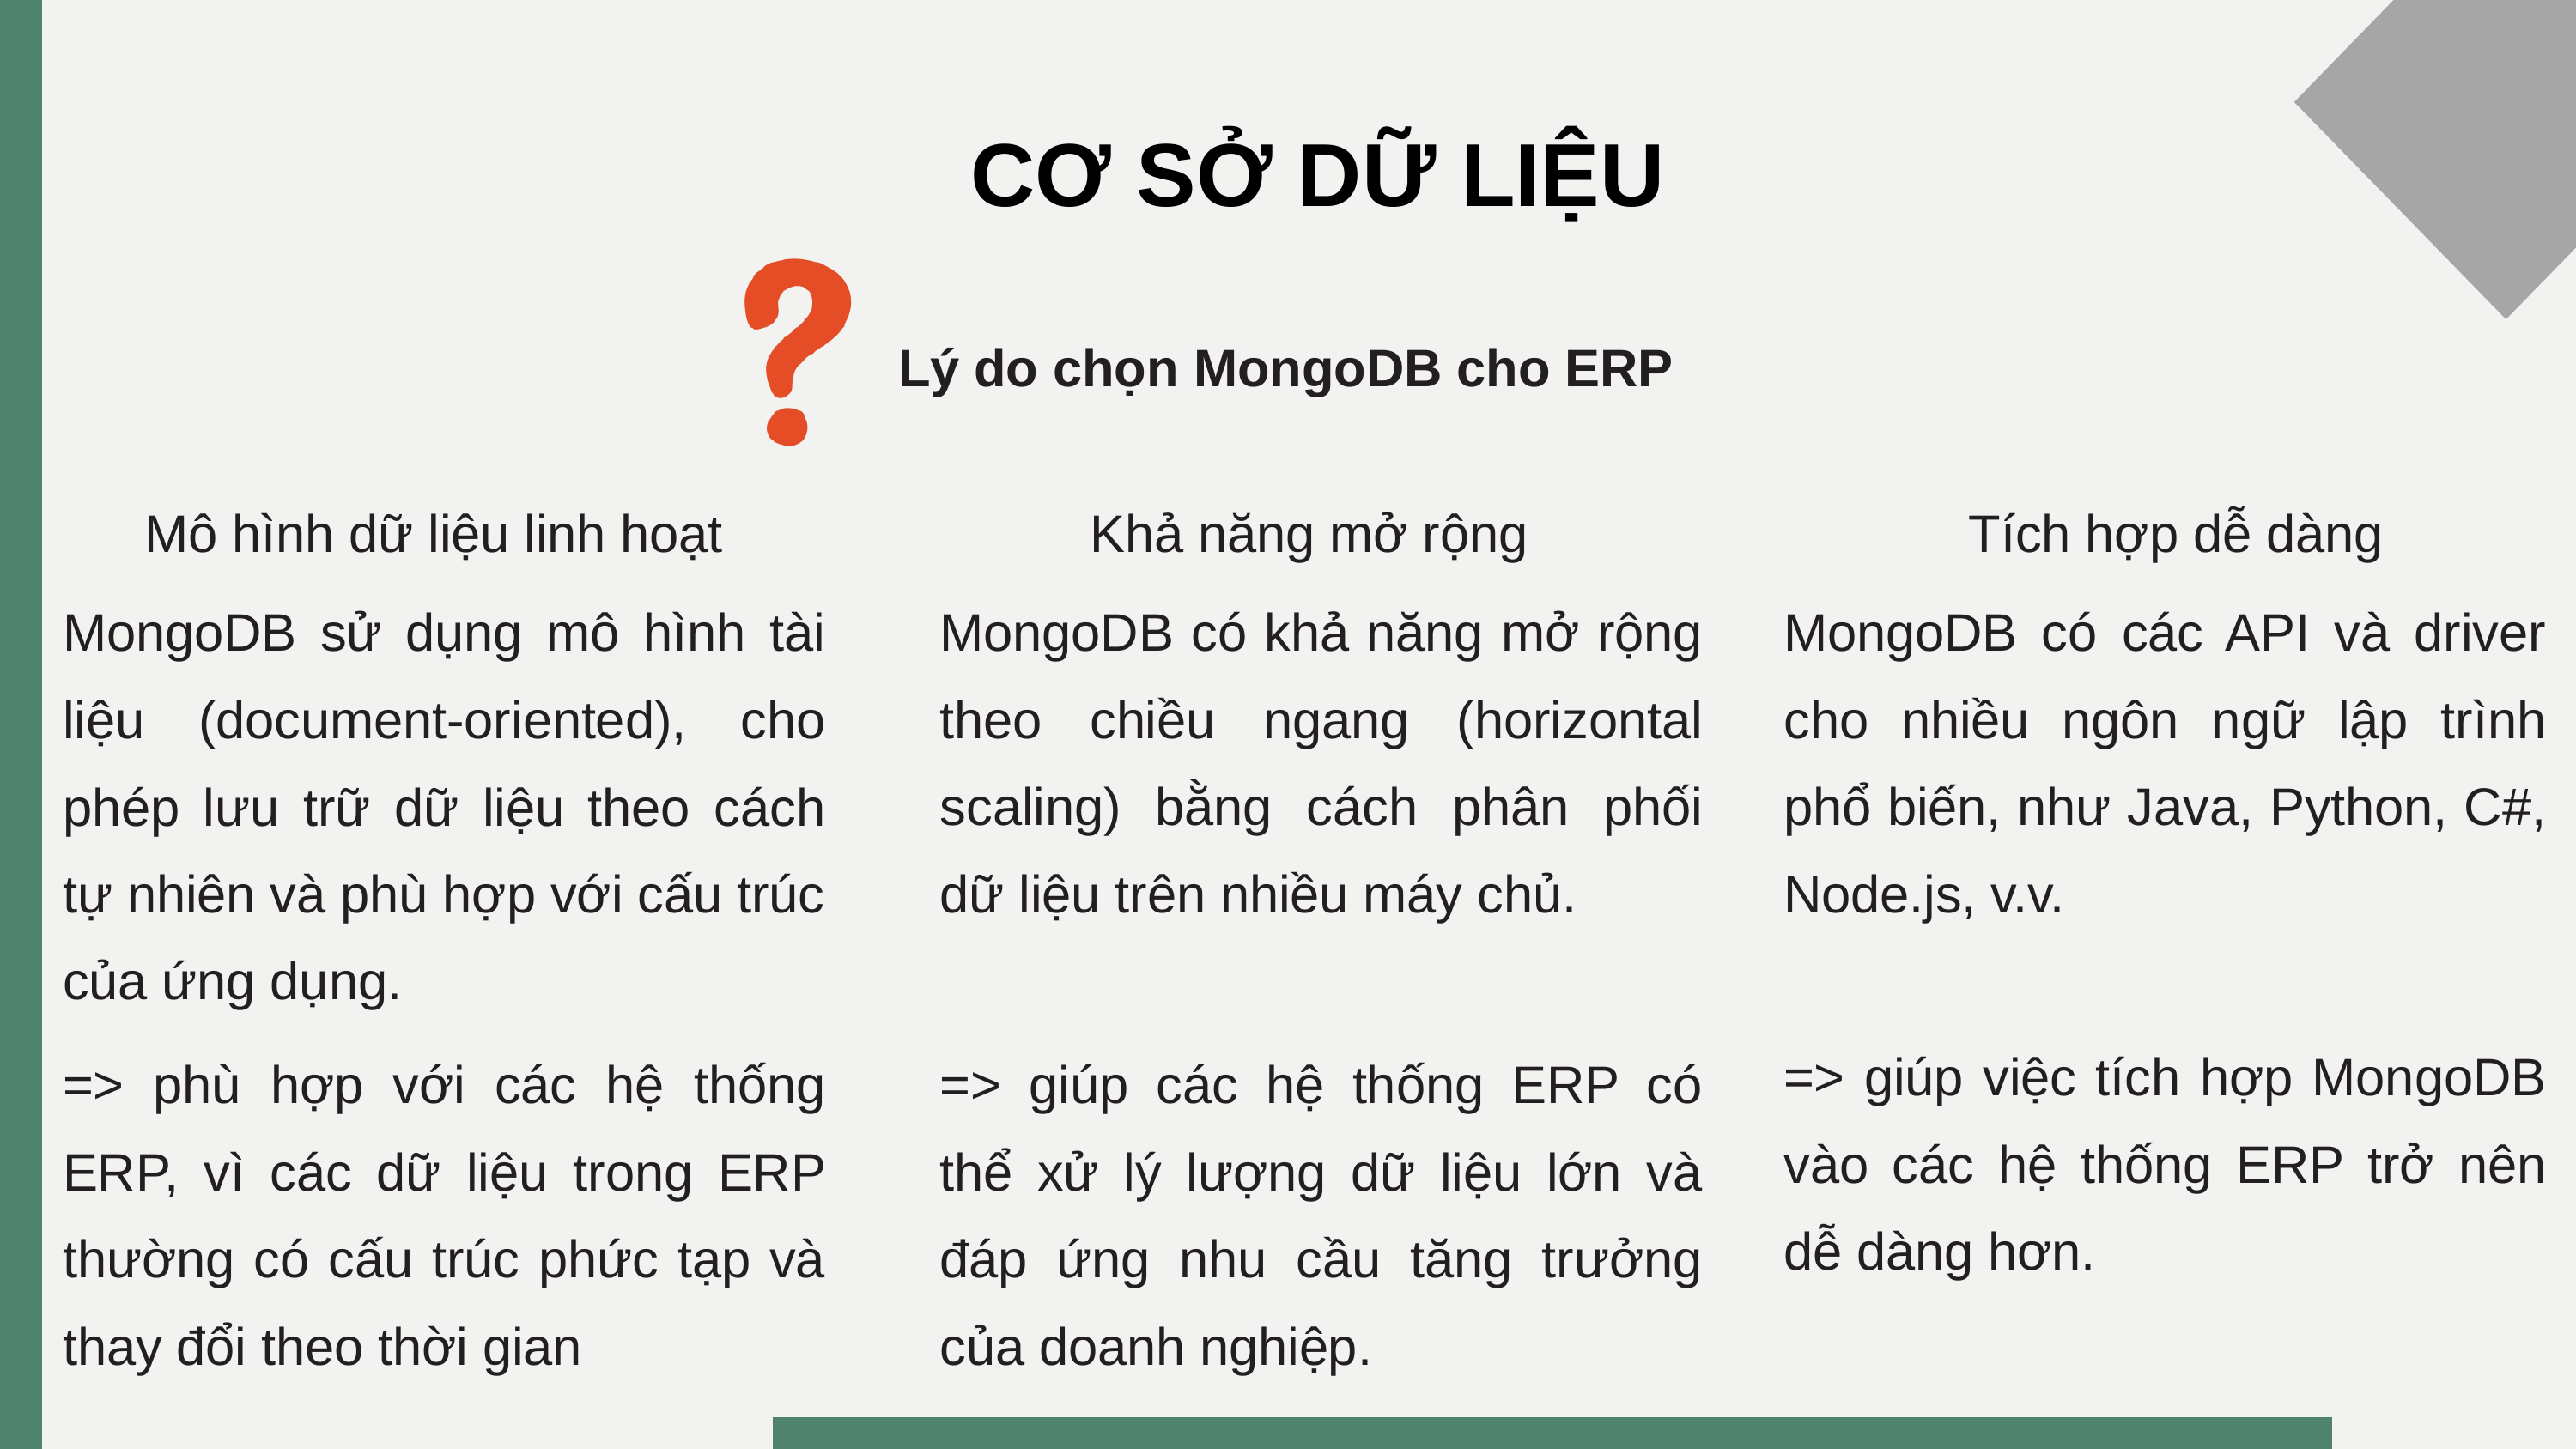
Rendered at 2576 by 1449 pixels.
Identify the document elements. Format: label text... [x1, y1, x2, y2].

text_box MongoDB sử dụng mô hình tài liệu (document-oriented), cho phép lưu trữ dữ liệu theo cách tự nhiên và phù hợp với cấu trúc của ứng dụng. [63, 574, 826, 1011]
text_box => giúp việc tích hợp MongoDB vào các hệ thống ERP trở nên dễ dàng hơn. [1783, 1019, 2547, 1281]
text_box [2293, 0, 2576, 320]
text_box CƠ SỞ DỮ LIỆU [917, 75, 1719, 225]
text_box => giúp các hệ thống ERP có thể xử lý lượng dữ liệu lớn và đáp ứng nhu cầu tăng trưởng của doanh nghiệp. [939, 1027, 1703, 1376]
text_box MongoDB có khả năng mở rộng theo chiều ngang (horizontal scaling) bằng cách phân phối dữ liệu trên nhiều máy chủ. [939, 574, 1703, 924]
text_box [0, 0, 42, 1449]
text_box Lý do chọn MongoDB cho ERP [898, 310, 1678, 397]
text_box Tích hợp dễ dàng [1968, 476, 2432, 563]
text_box MongoDB có các API và driver cho nhiều ngôn ngữ lập trình phổ biến, như Java, Python, C#, Node.js, v.v. [1783, 574, 2547, 924]
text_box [772, 1386, 2333, 1449]
text_box => phù hợp với các hệ thống ERP, vì các dữ liệu trong ERP thường có cấu trúc phức tạp và thay đổi theo thời gian [63, 1027, 826, 1376]
text_box Mô hình dữ liệu linh hoạt [144, 476, 740, 563]
text_box [744, 253, 854, 448]
text_box Khả năng mở rộng [1090, 476, 1552, 563]
